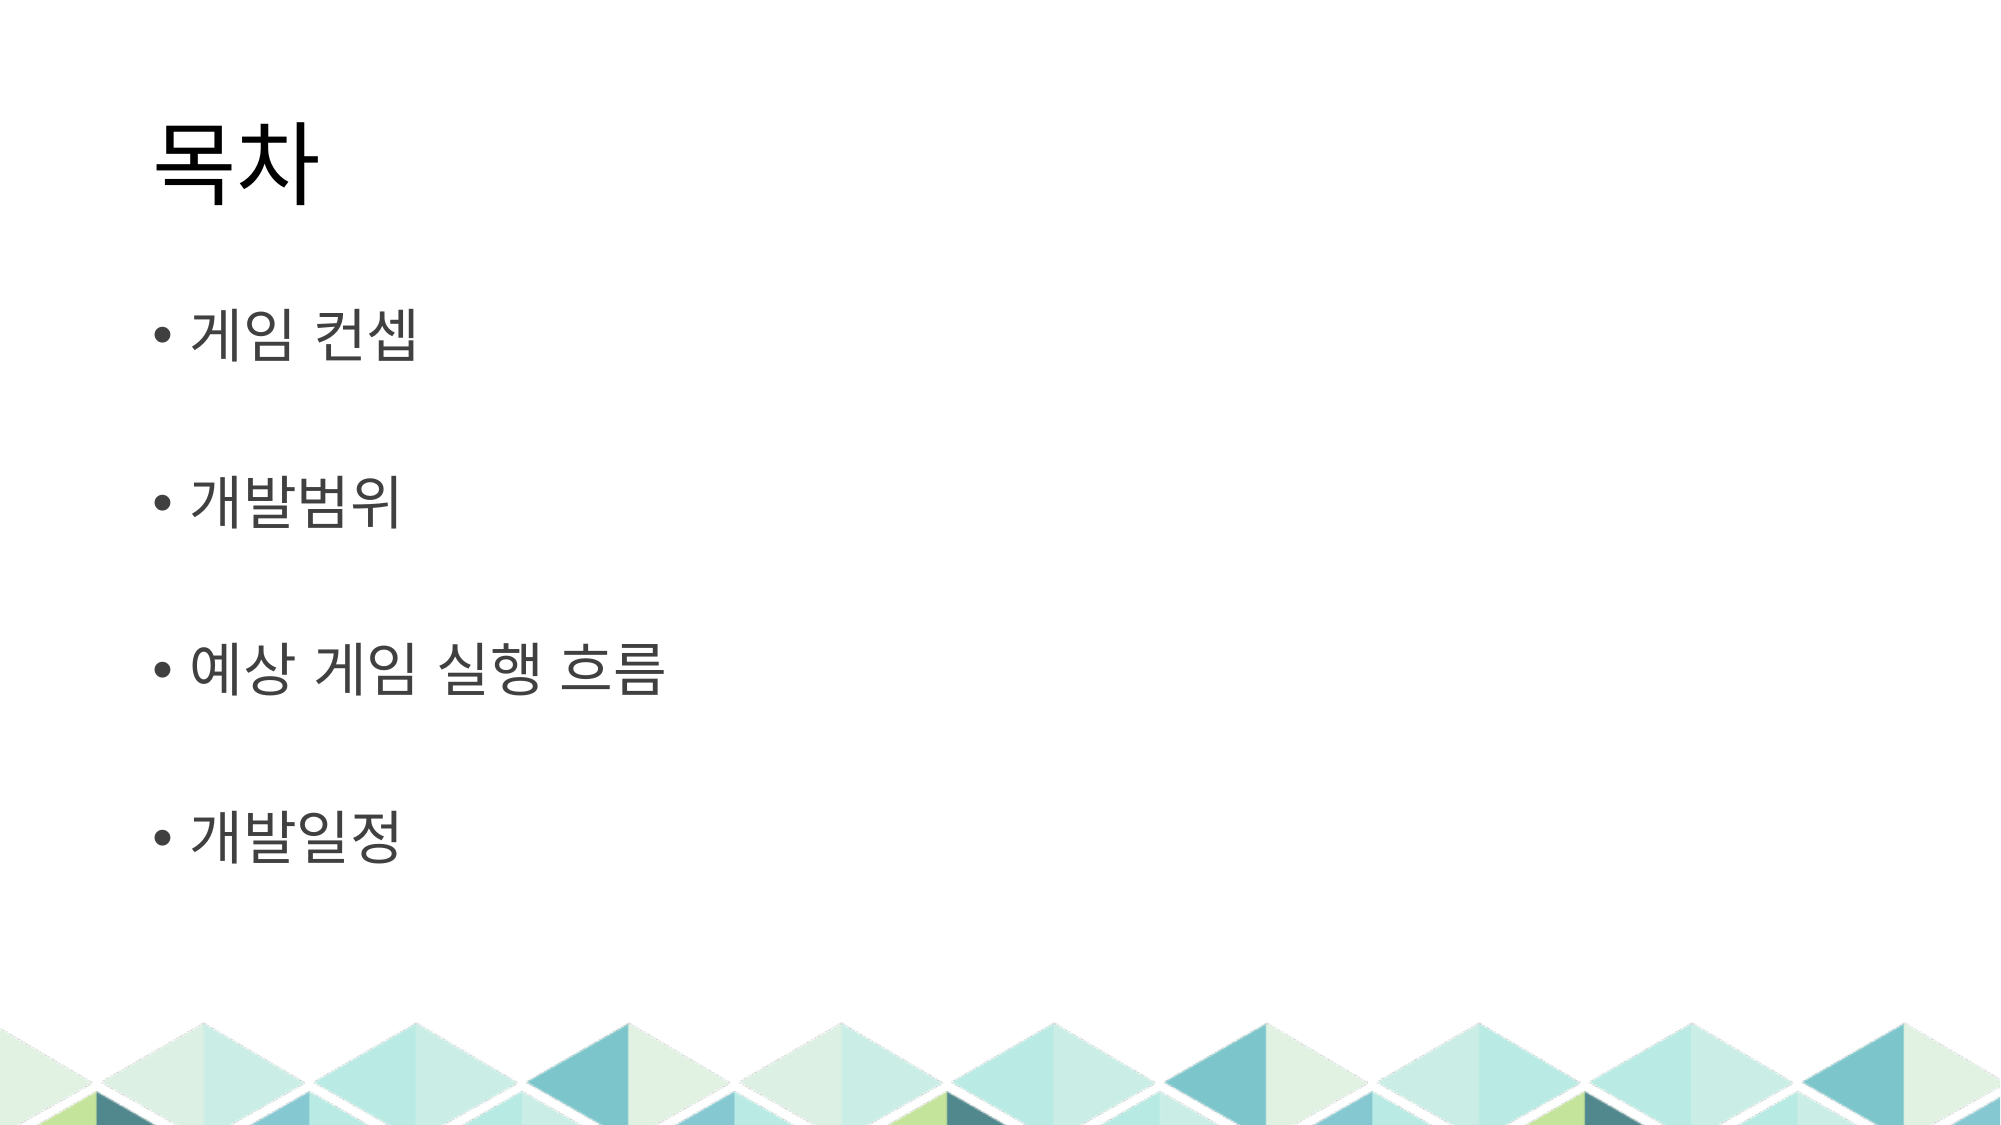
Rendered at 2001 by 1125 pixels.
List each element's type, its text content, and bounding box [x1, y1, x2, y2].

title 목차 [137, 59, 1863, 278]
picture [0, 0, 2001, 1125]
list 게임 컨셉 개발범위 예상 게임 실행 흐름 개발일정 [137, 299, 1863, 1014]
